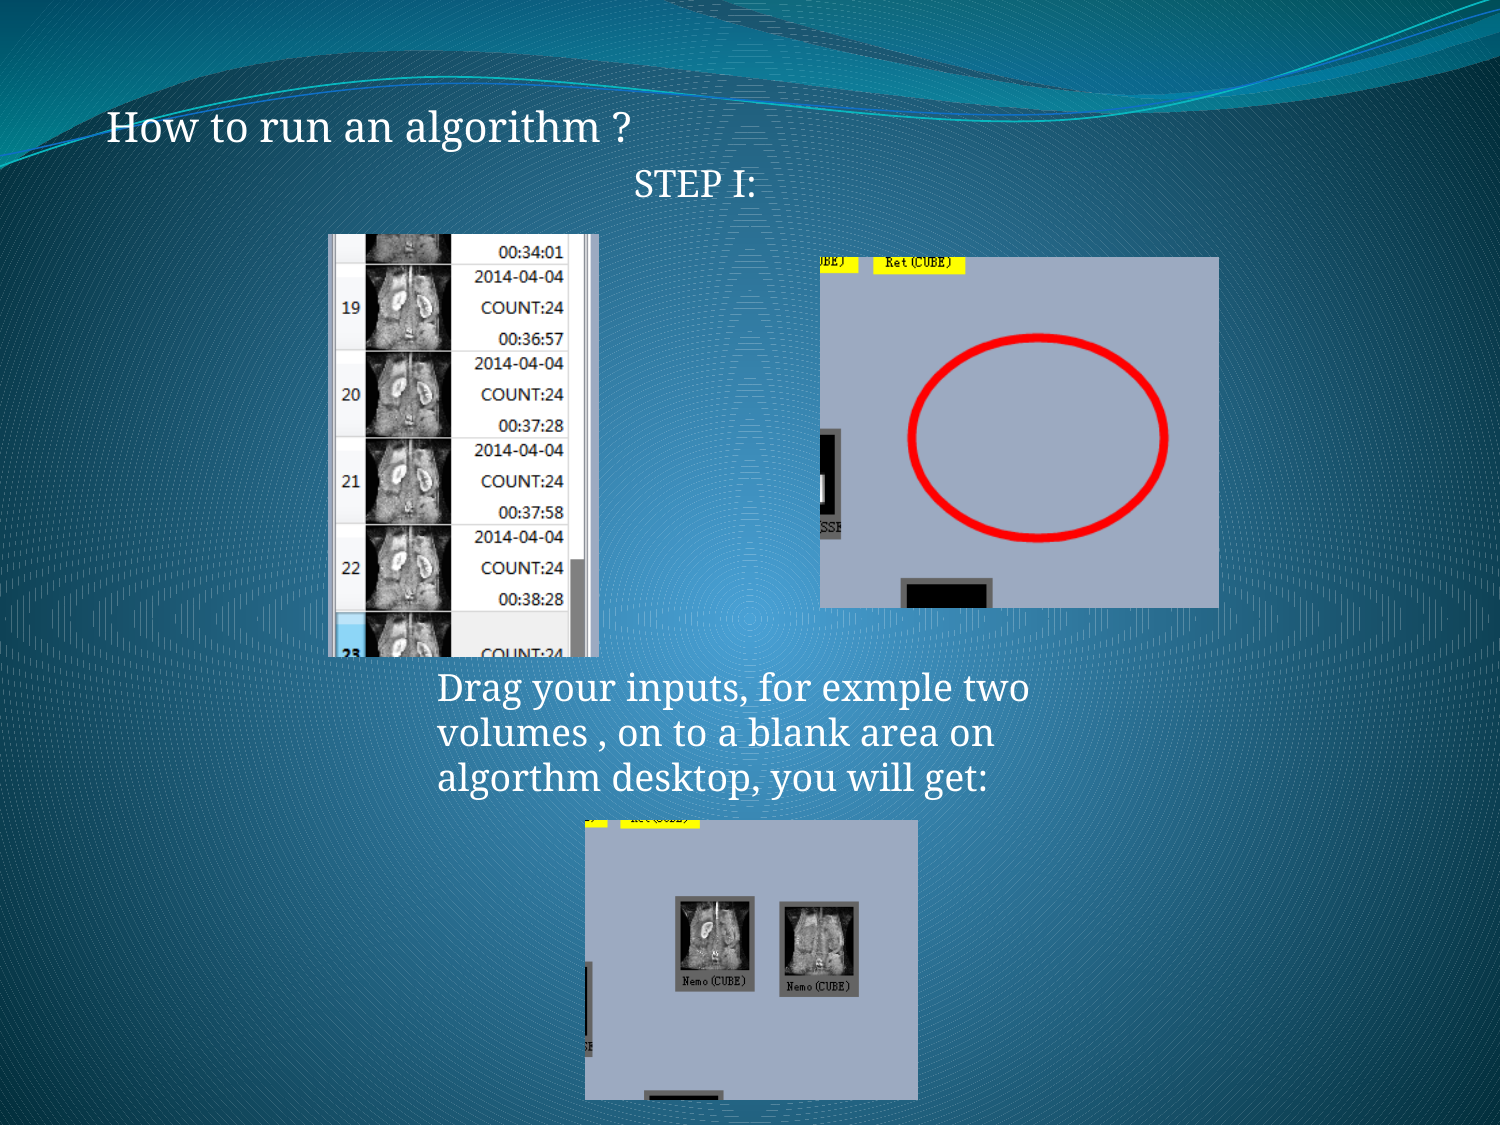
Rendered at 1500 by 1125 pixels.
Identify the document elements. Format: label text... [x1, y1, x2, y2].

text_box How to run an algorithm ? [91, 93, 647, 159]
text_box Drag your inputs, for exmple two volumes , on to a blank area on algorthm desktop, you will get: [421, 656, 1137, 807]
text_box STEP I: [618, 152, 772, 213]
picture [327, 234, 599, 657]
picture [585, 820, 918, 1100]
picture [820, 257, 1219, 609]
